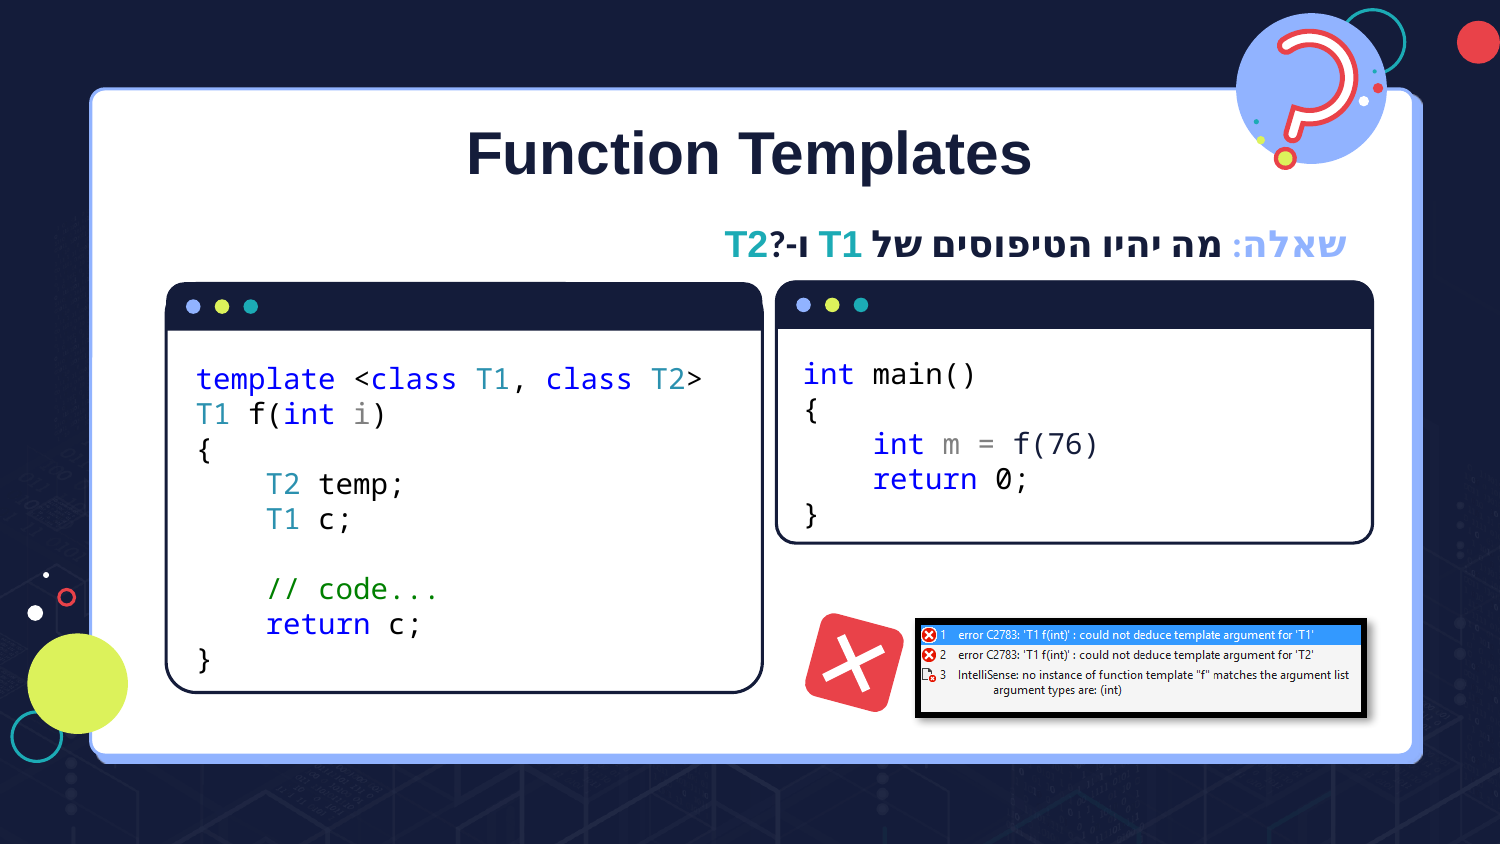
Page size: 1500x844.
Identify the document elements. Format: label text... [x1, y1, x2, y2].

text_box שאלה: מה יהיו הטיפוסים של T1 ו-?T2 [611, 213, 1362, 273]
picture [920, 624, 1362, 713]
title Function Templates [381, 58, 1119, 244]
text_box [804, 613, 904, 713]
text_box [165, 282, 763, 693]
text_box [776, 280, 1373, 544]
